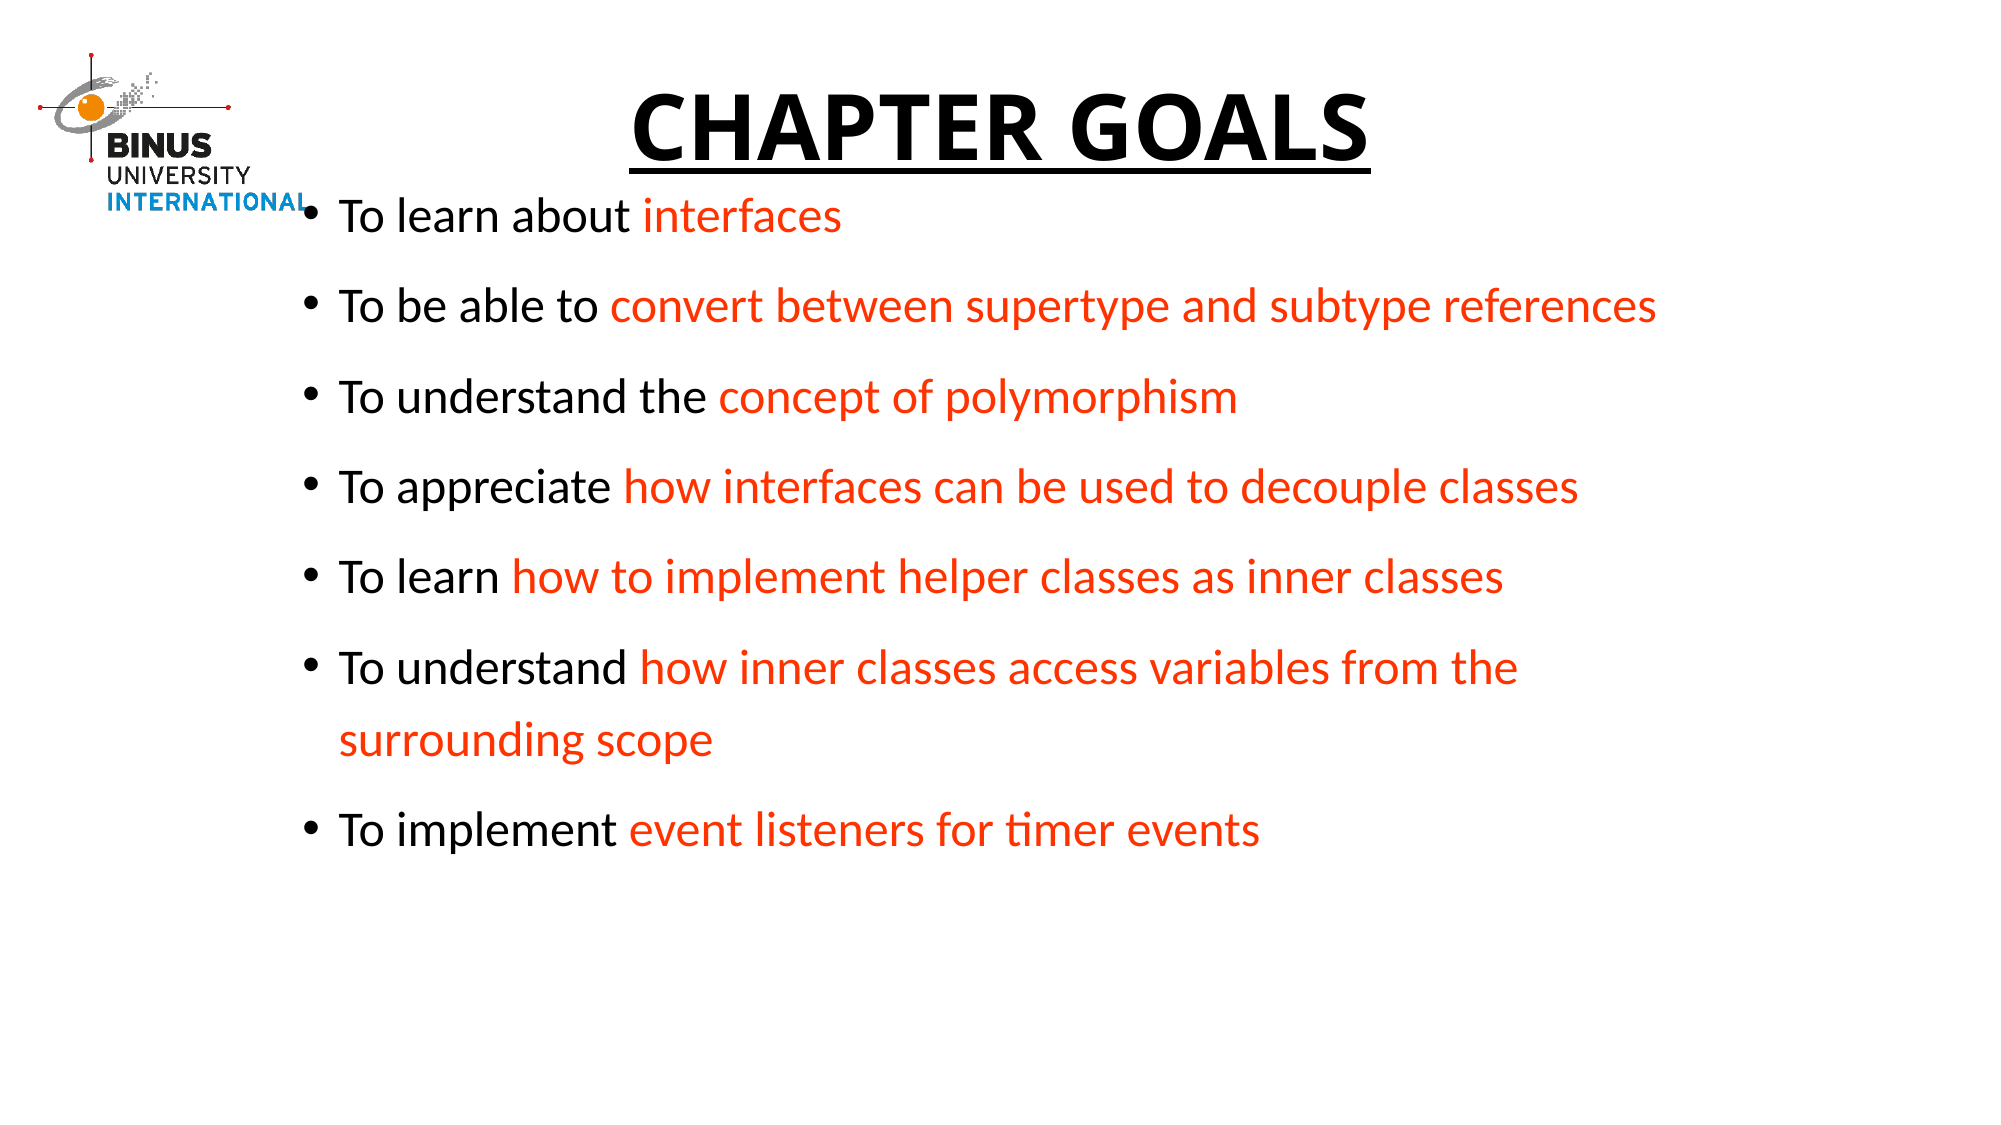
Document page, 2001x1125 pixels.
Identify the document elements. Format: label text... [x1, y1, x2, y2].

title CHAPTER GOALS [362, 37, 1638, 162]
picture [0, 0, 348, 269]
list To learn about interfaces To be able to convert between supertype and subtype references To understand the concept of polymorphism To appreciate how interfaces can be used to decouple classes To learn how to implement helper classes as inner classes To understand how inner classes access variables from the surrounding scope To implement event listeners for timer events [287, 162, 1713, 925]
